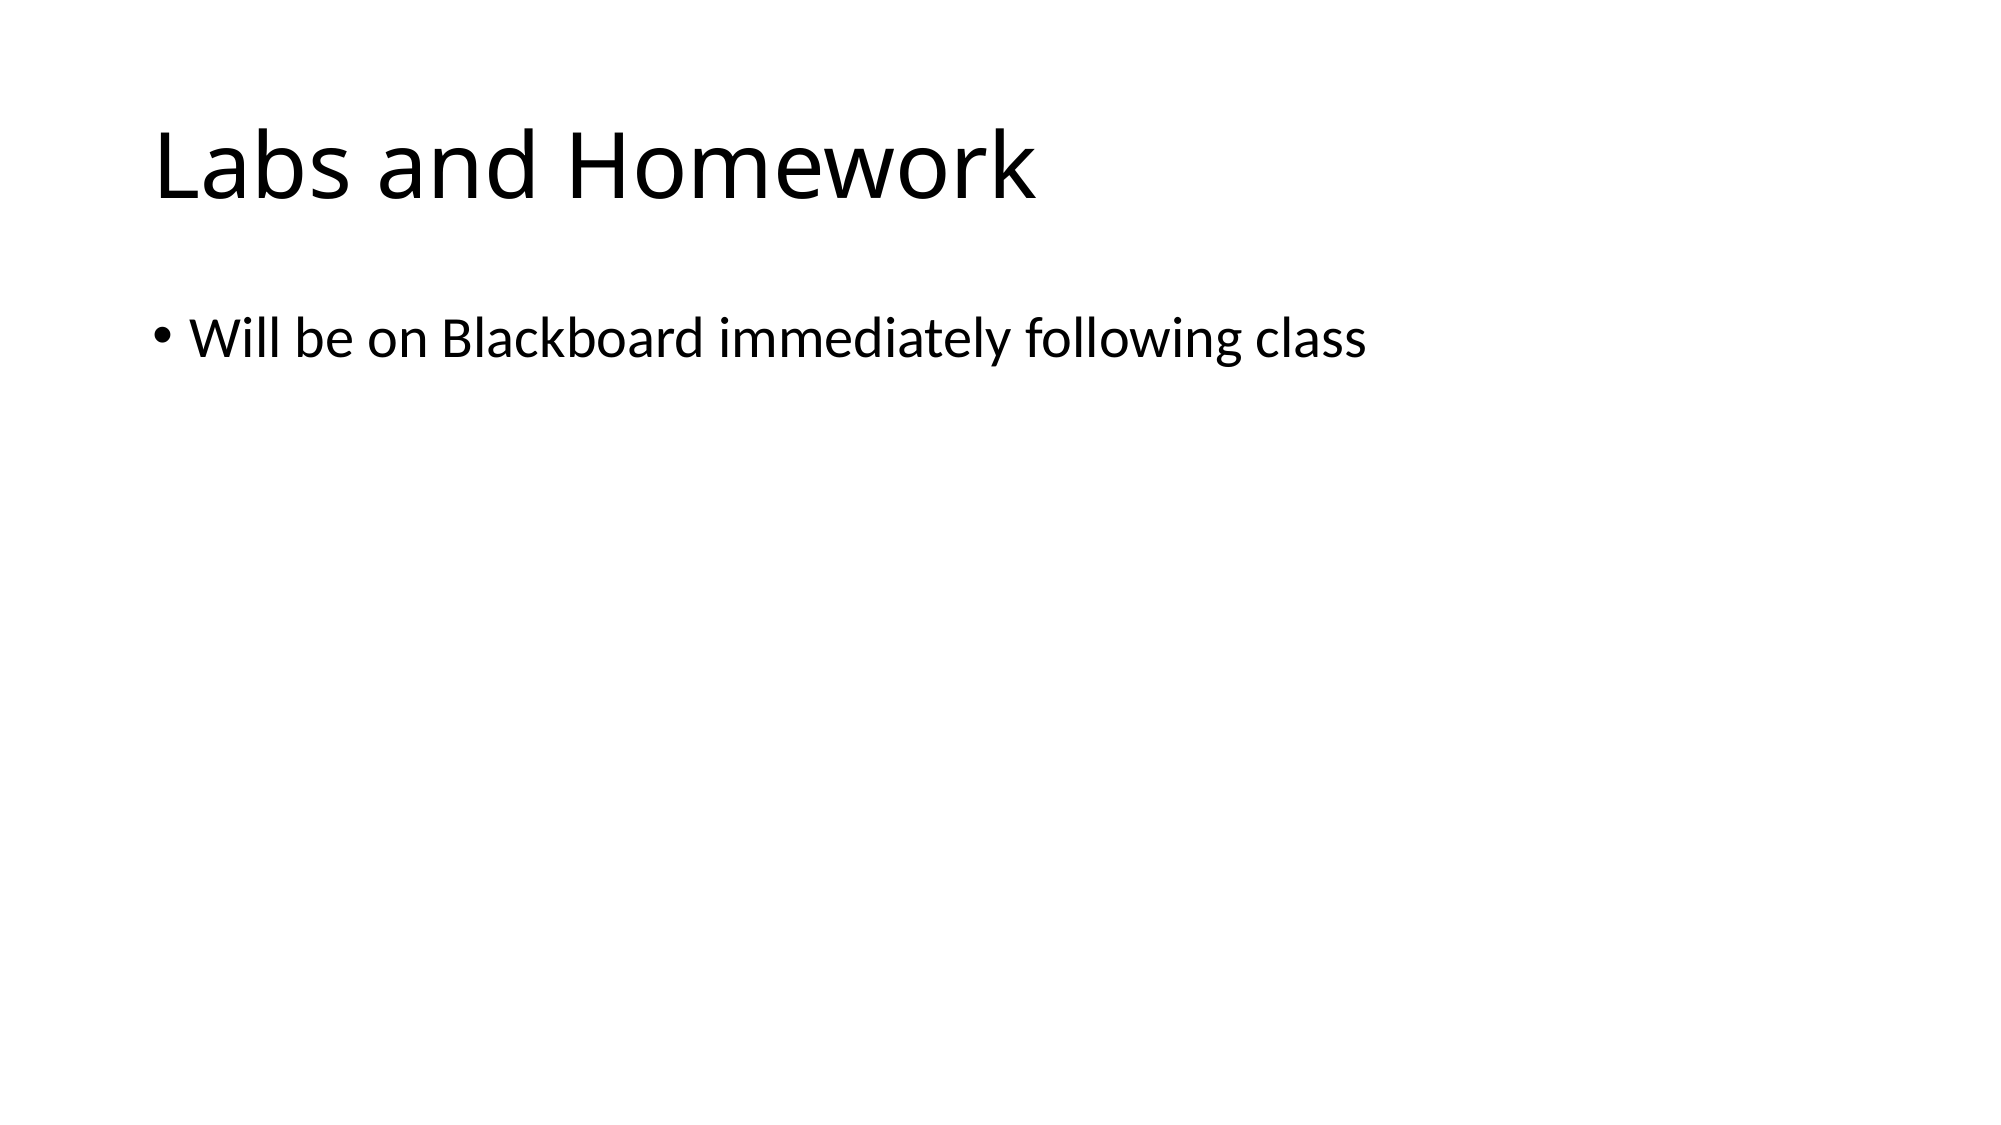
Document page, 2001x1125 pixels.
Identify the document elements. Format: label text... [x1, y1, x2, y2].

title Labs and Homework [137, 59, 1863, 278]
list Will be on Blackboard immediately following class [137, 299, 1863, 1014]
